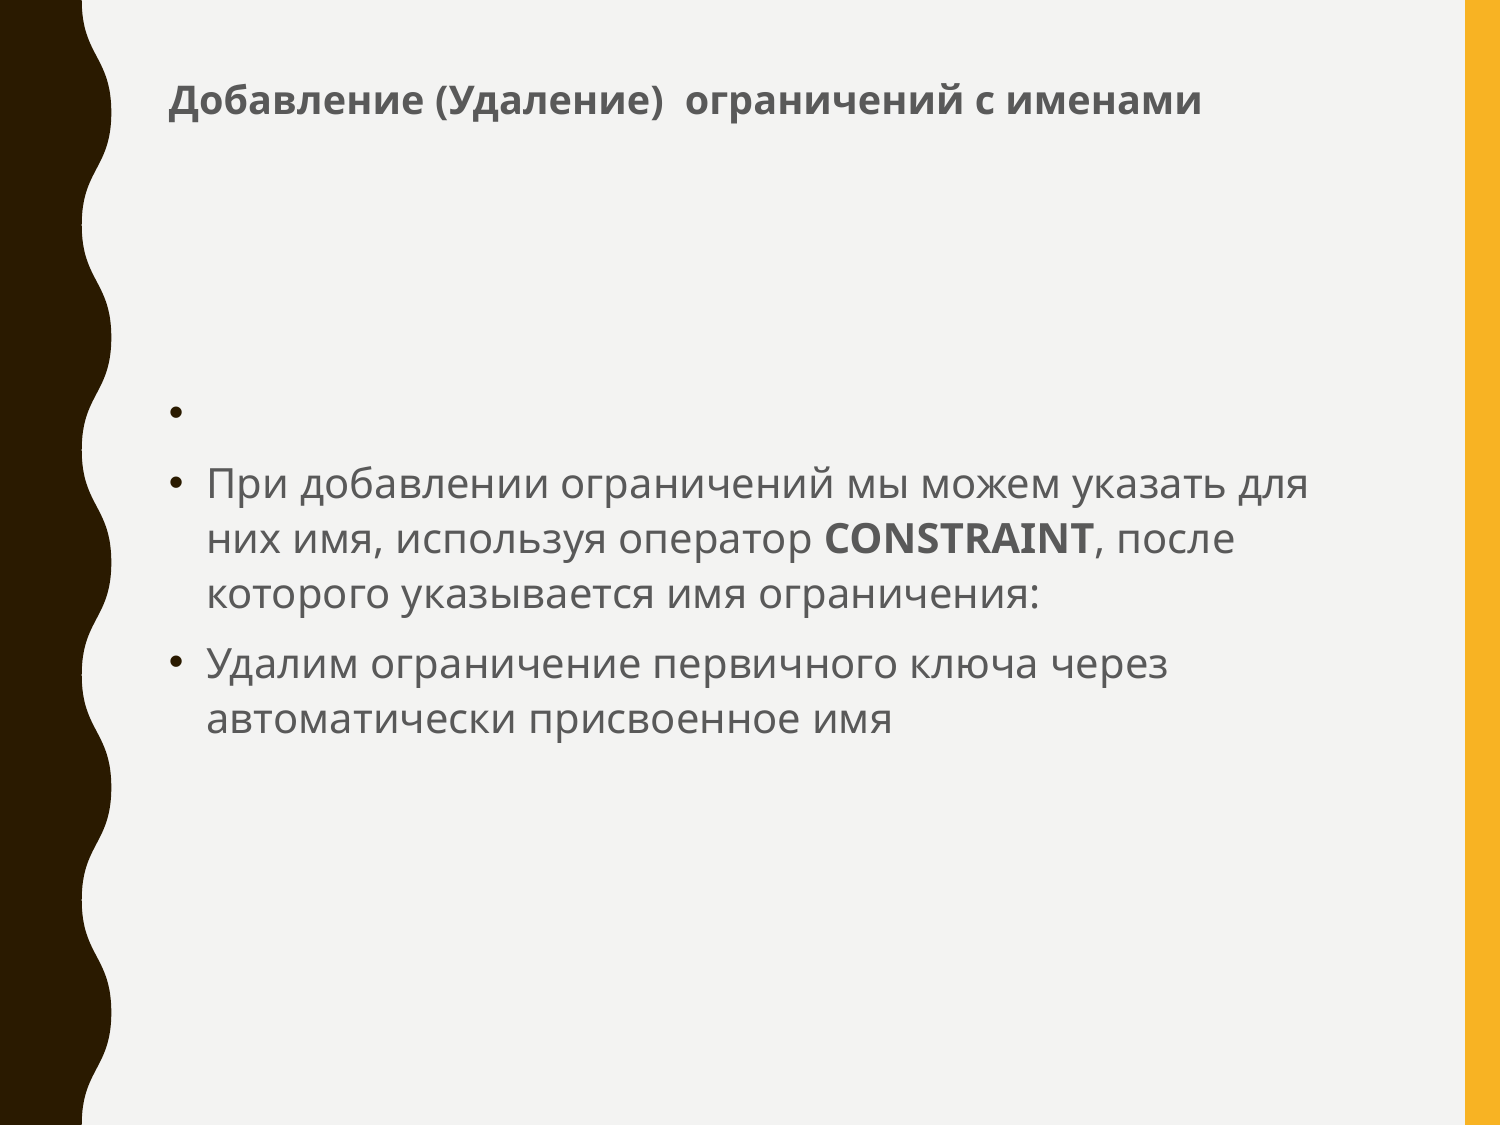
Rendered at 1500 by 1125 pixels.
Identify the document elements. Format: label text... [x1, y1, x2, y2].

list При добавлении ограничений мы можем указать для них имя, используя оператор CONSTRAINT, после которого указывается имя ограничения: Удалим ограничение первичного ключа через автоматически присвоенное имя [154, 375, 1407, 965]
title Добавление (Удаление) ограничений с именами [154, 62, 1407, 178]
